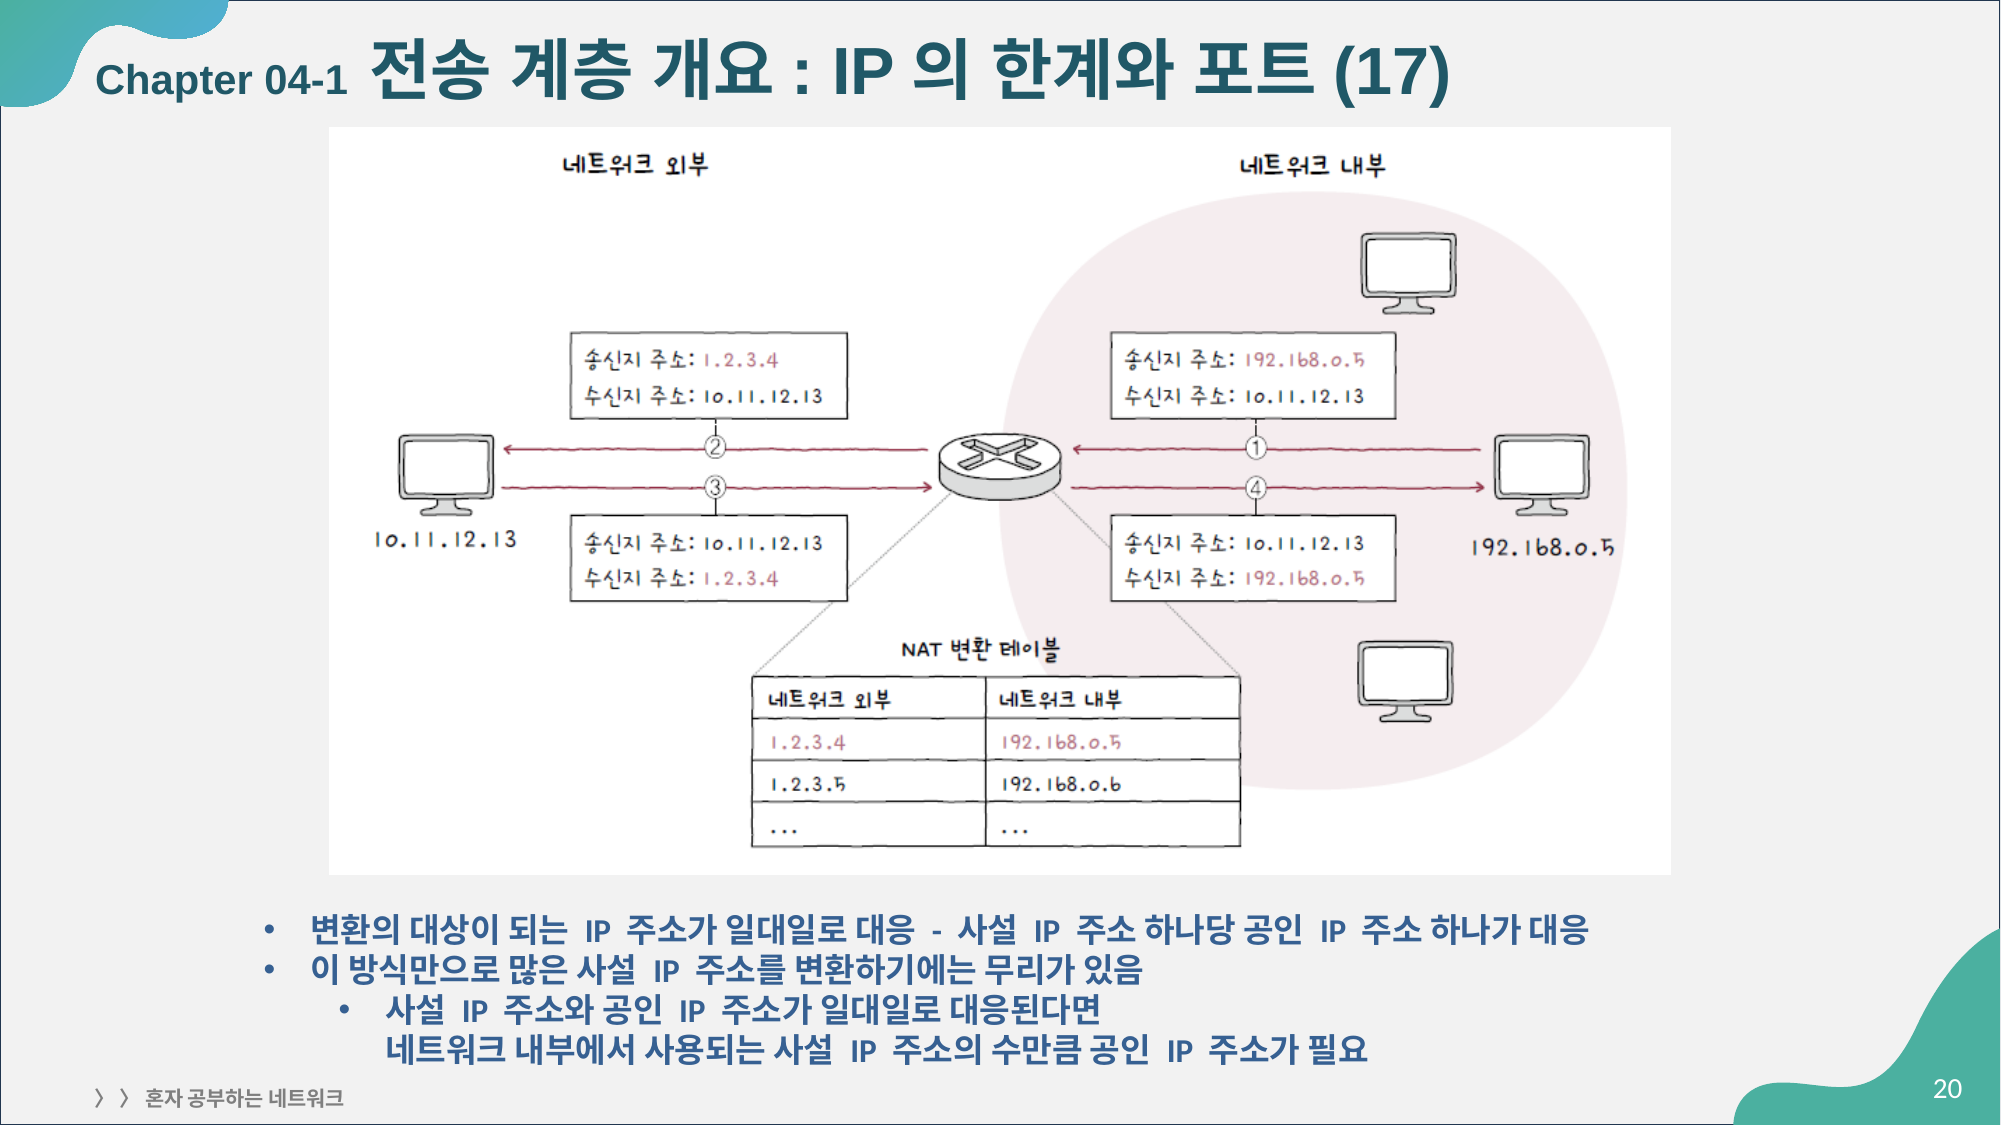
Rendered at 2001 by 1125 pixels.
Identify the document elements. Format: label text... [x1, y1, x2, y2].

footer 〉 〉 혼자 공부하는 네트워크 [79, 1078, 755, 1114]
slide_number ‹#› [1917, 1061, 1984, 1122]
title Chapter 04-1 전송 계층 개요: IP의 한계와 포트(17) [79, 17, 1931, 128]
picture [328, 127, 1672, 876]
text_box 변환의 대상이 되는 IP 주소가 일대일로 대응 - 사설 IP 주소 하나당 공인 IP 주소 하나가 대응 이 방식만으로 많은 사설 IP 주소를 변환하기에는 무리가 있음 사설 IP 주소와 공인 IP 주소가 일대일로 대응된다면 네트워크 내부에서 사용되는 사설 IP 주소의 수만큼 공인 IP 주소가 필요 [248, 901, 1835, 1077]
